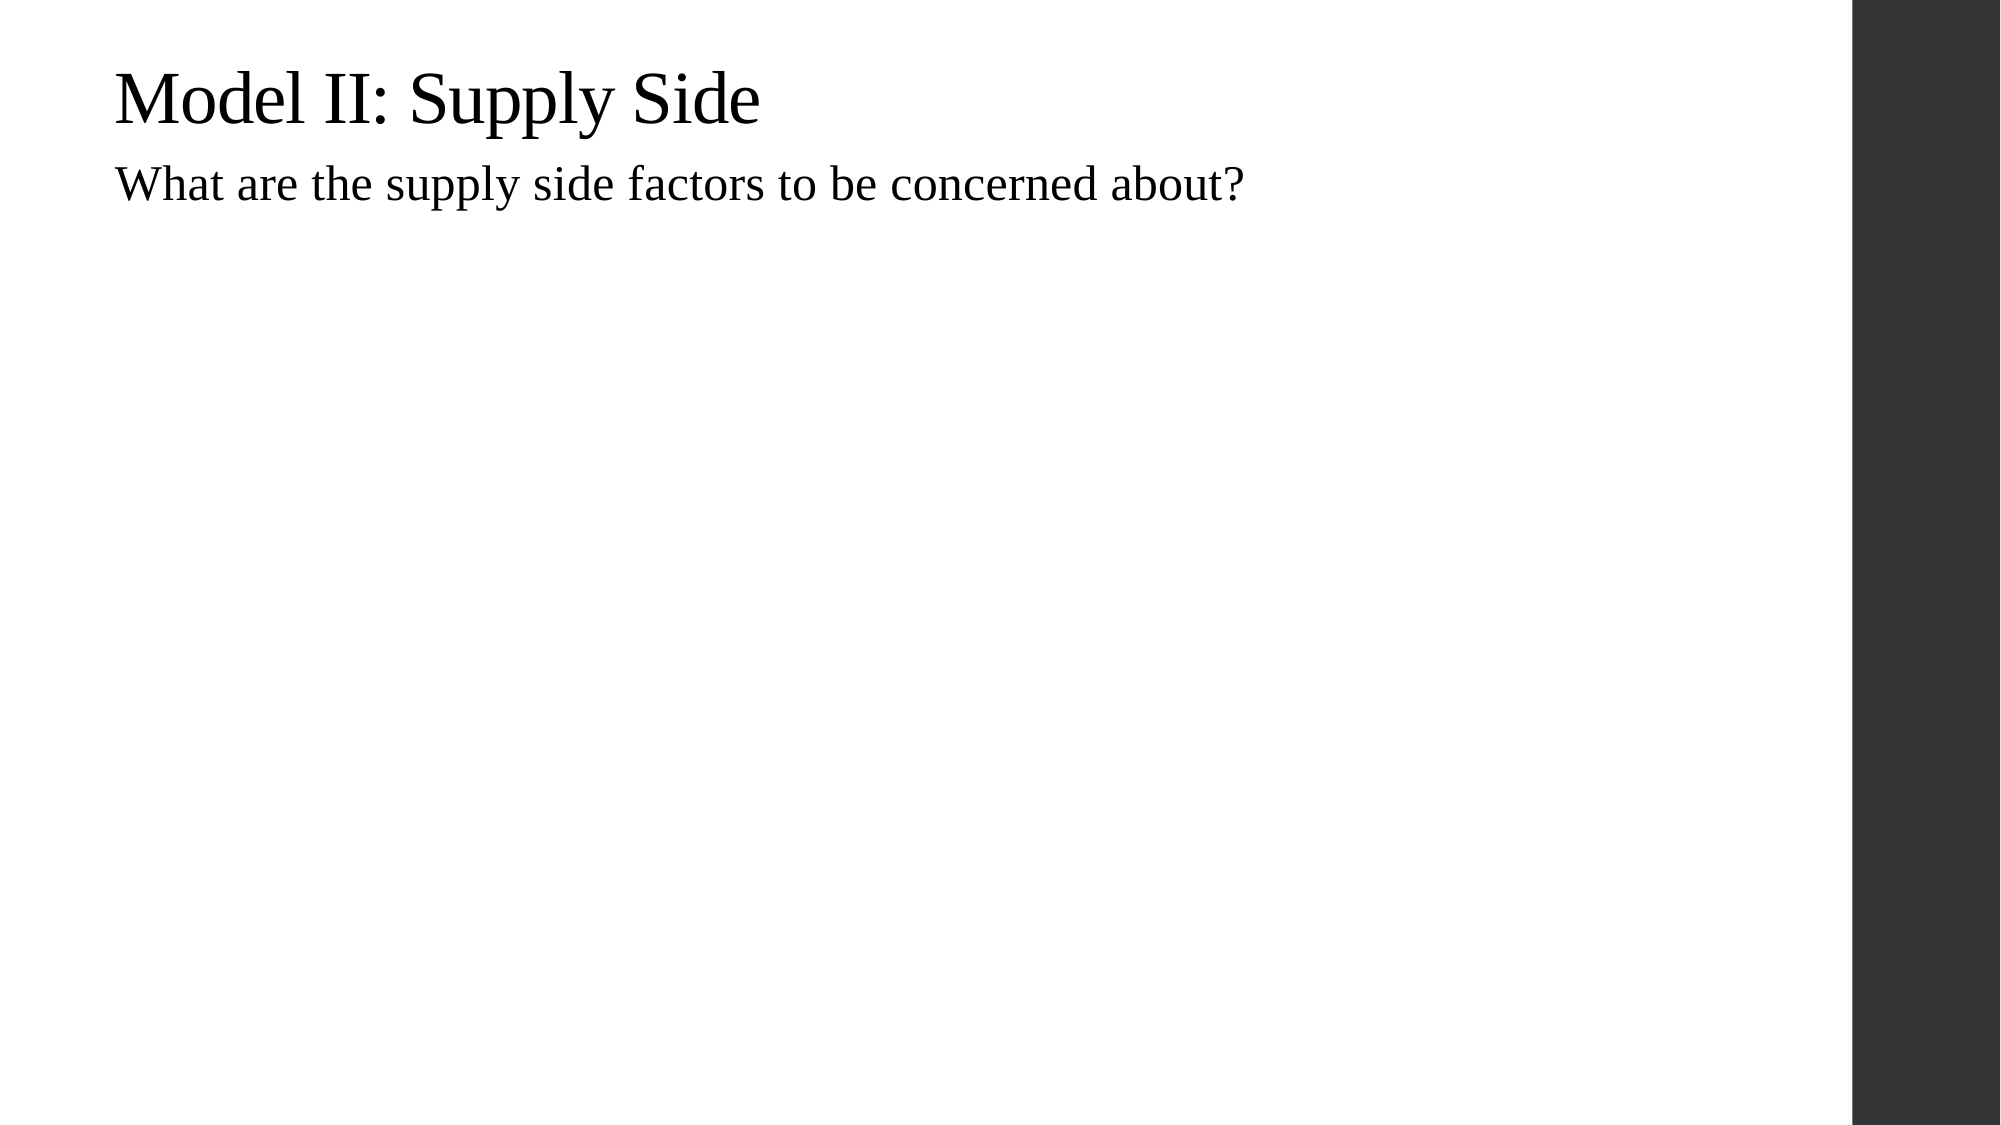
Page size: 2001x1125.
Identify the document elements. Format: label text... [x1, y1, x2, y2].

text_box Model II: Supply Side [99, 44, 1813, 148]
list What are the supply side factors to be concerned about? [99, 148, 1813, 1014]
